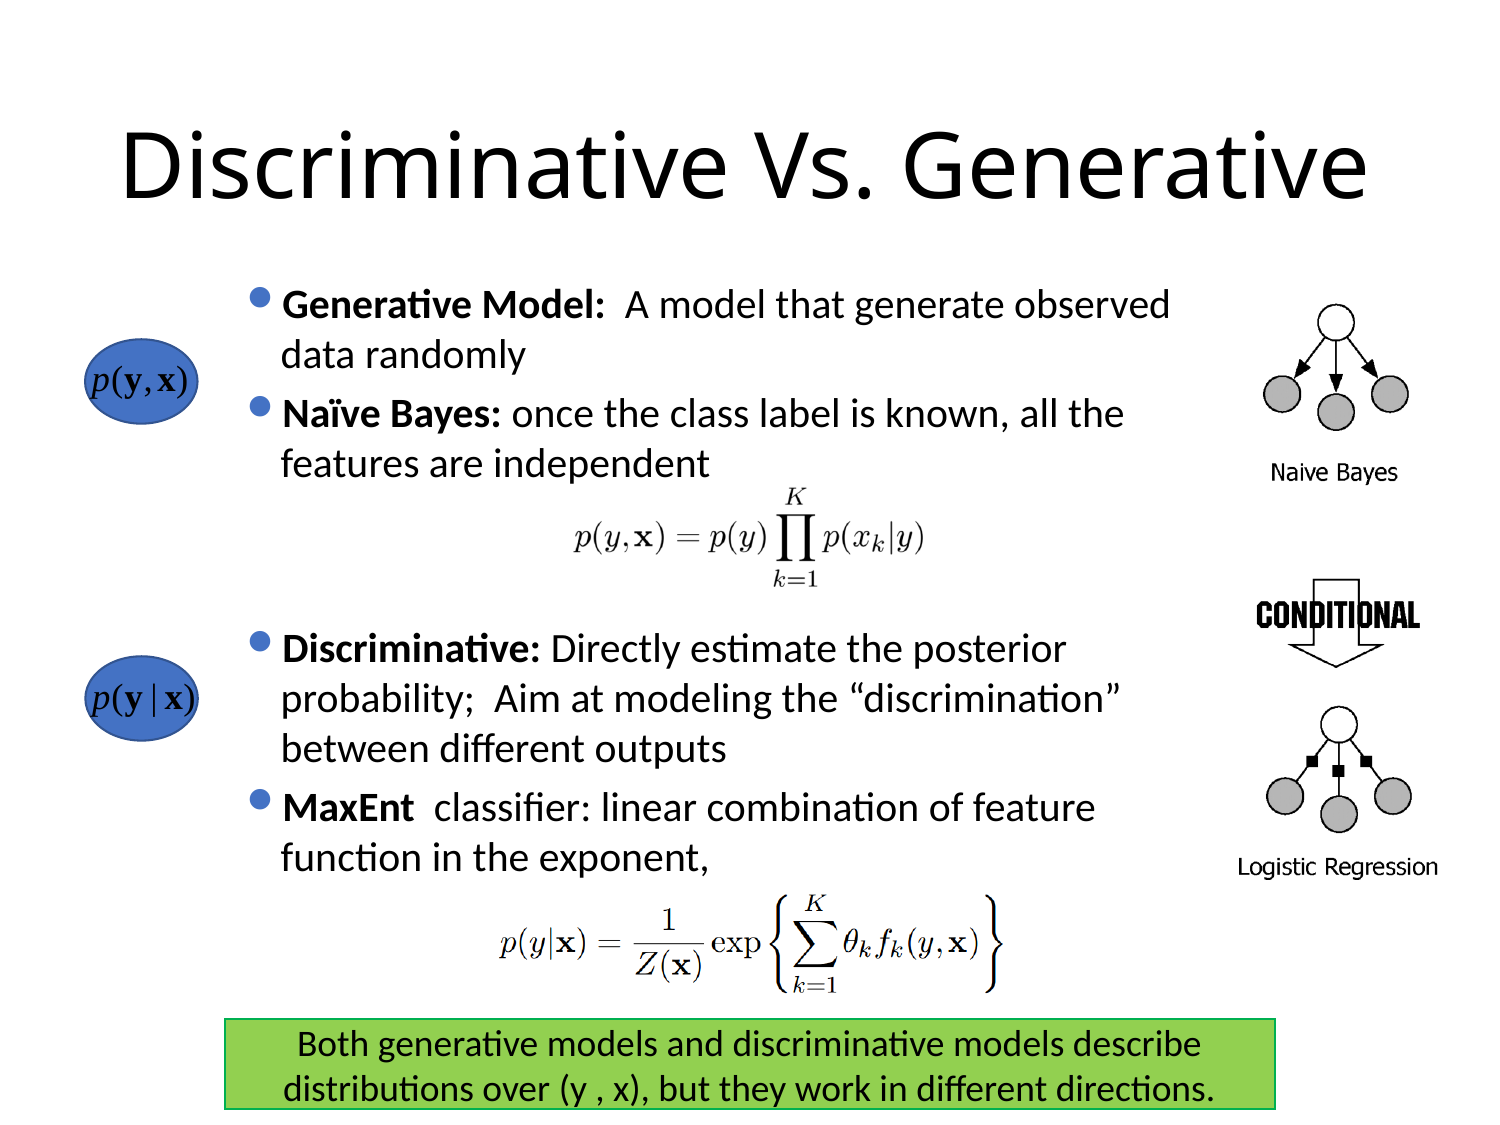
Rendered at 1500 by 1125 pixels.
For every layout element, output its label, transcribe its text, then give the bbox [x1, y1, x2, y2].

picture [572, 483, 928, 587]
text_box Both generative models and discriminative models describe distributions over (y , x), but they work in different directions. [224, 1018, 1276, 1110]
text_box Generative Model: A model that generate observed data randomly Naïve Bayes: once the class label is known, all the features are independent [175, 269, 1249, 494]
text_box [81, 339, 201, 741]
title Discriminative Vs. Generative [103, 59, 1397, 278]
text_box Discriminative: Directly estimate the posterior probability; Aim at modeling the “discrimination” between different outputs MaxEnt classifier: linear combination of feature function in the exponent, [175, 613, 1233, 887]
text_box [1233, 290, 1443, 892]
picture [490, 885, 1010, 999]
